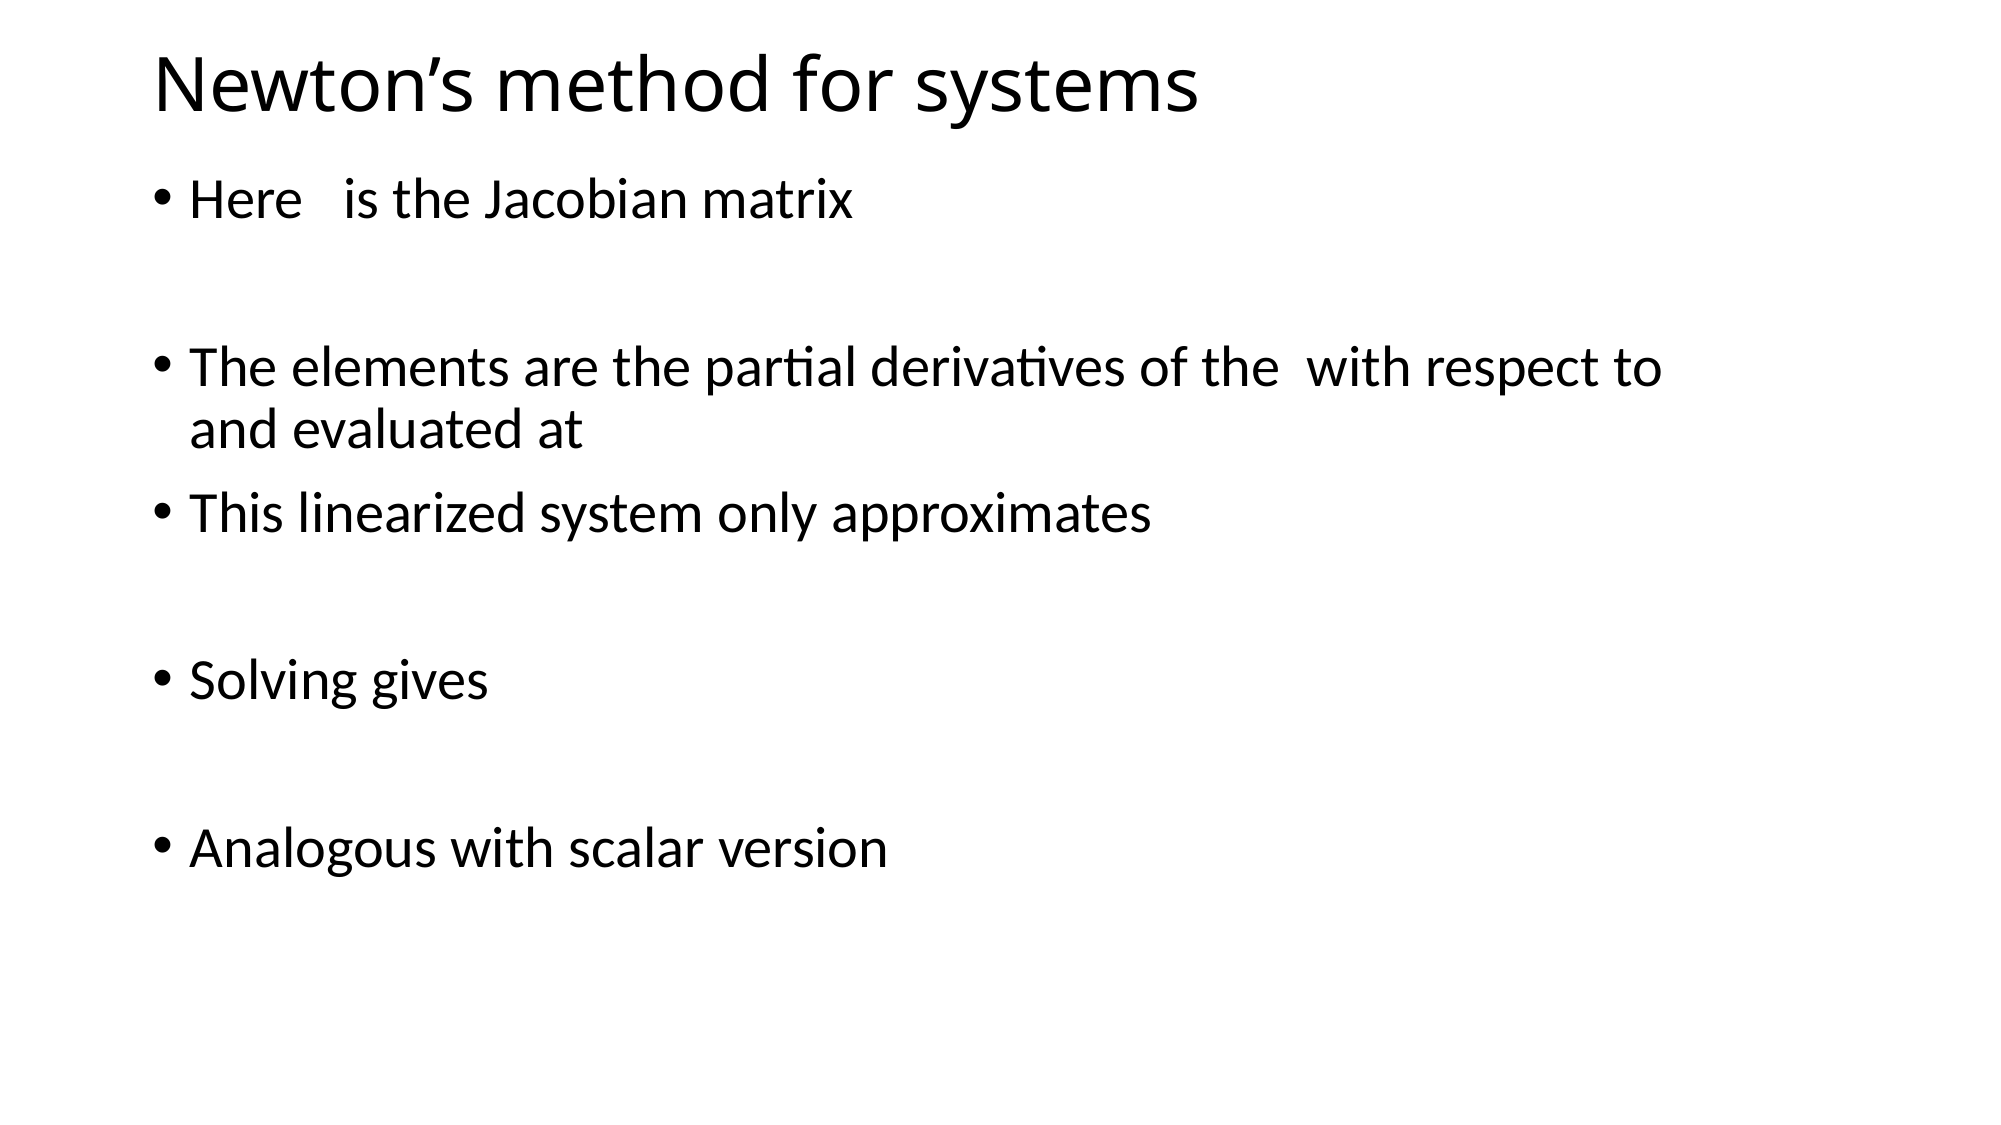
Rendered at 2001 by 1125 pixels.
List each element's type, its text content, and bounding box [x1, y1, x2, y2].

title Newton’s method for systems [137, 38, 1422, 137]
